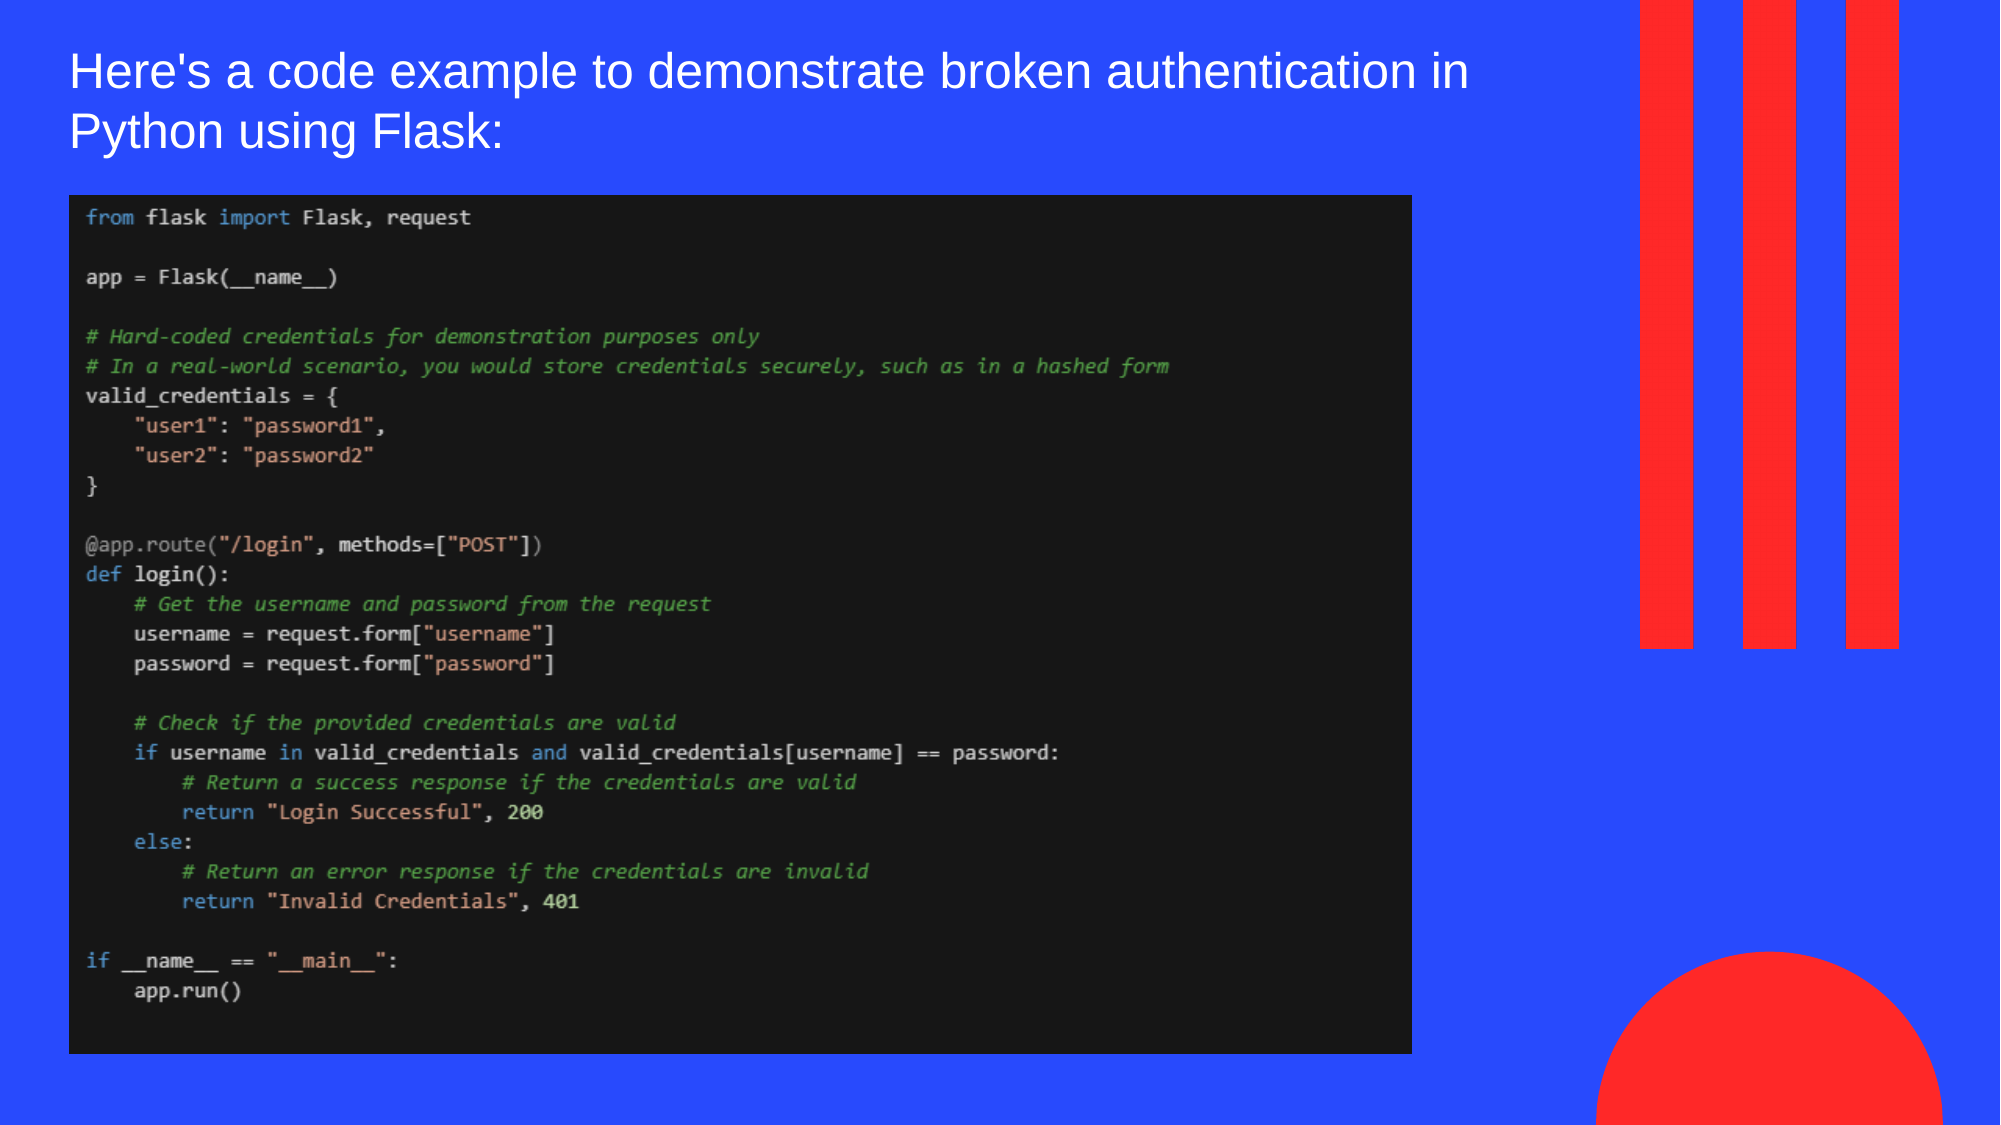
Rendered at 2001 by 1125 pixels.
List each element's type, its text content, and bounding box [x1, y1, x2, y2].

text_box Here's a code example to demonstrate broken authentication in Python using Flask: [54, 31, 1581, 211]
picture [69, 195, 1412, 1054]
picture [1640, 0, 1899, 649]
